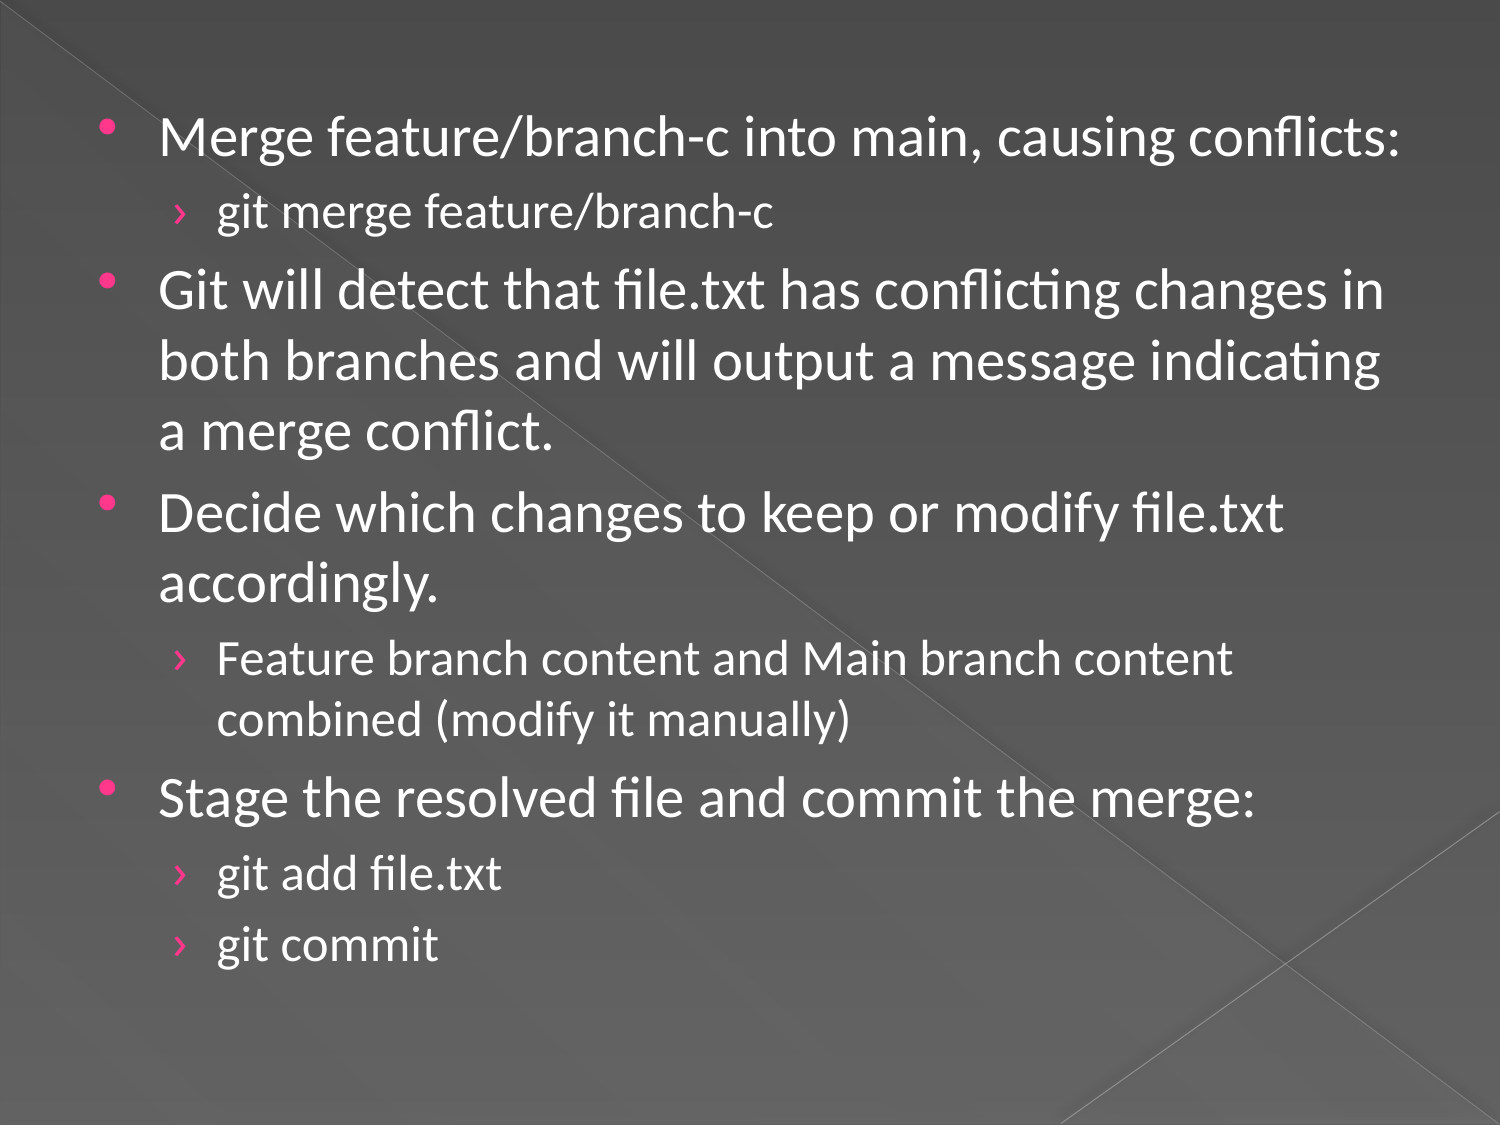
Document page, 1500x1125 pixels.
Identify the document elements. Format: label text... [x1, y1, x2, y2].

list Merge feature/branch-c into main, causing conflicts: git merge feature/branch-c Git will detect that file.txt has conflicting changes in both branches and will output a message indicating a merge conflict. Decide which changes to keep or modify file.txt accordingly. Feature branch content and Main branch content combined (modify it manually) Stage the resolved file and commit the merge: git add file.txt git commit [75, 90, 1425, 1059]
